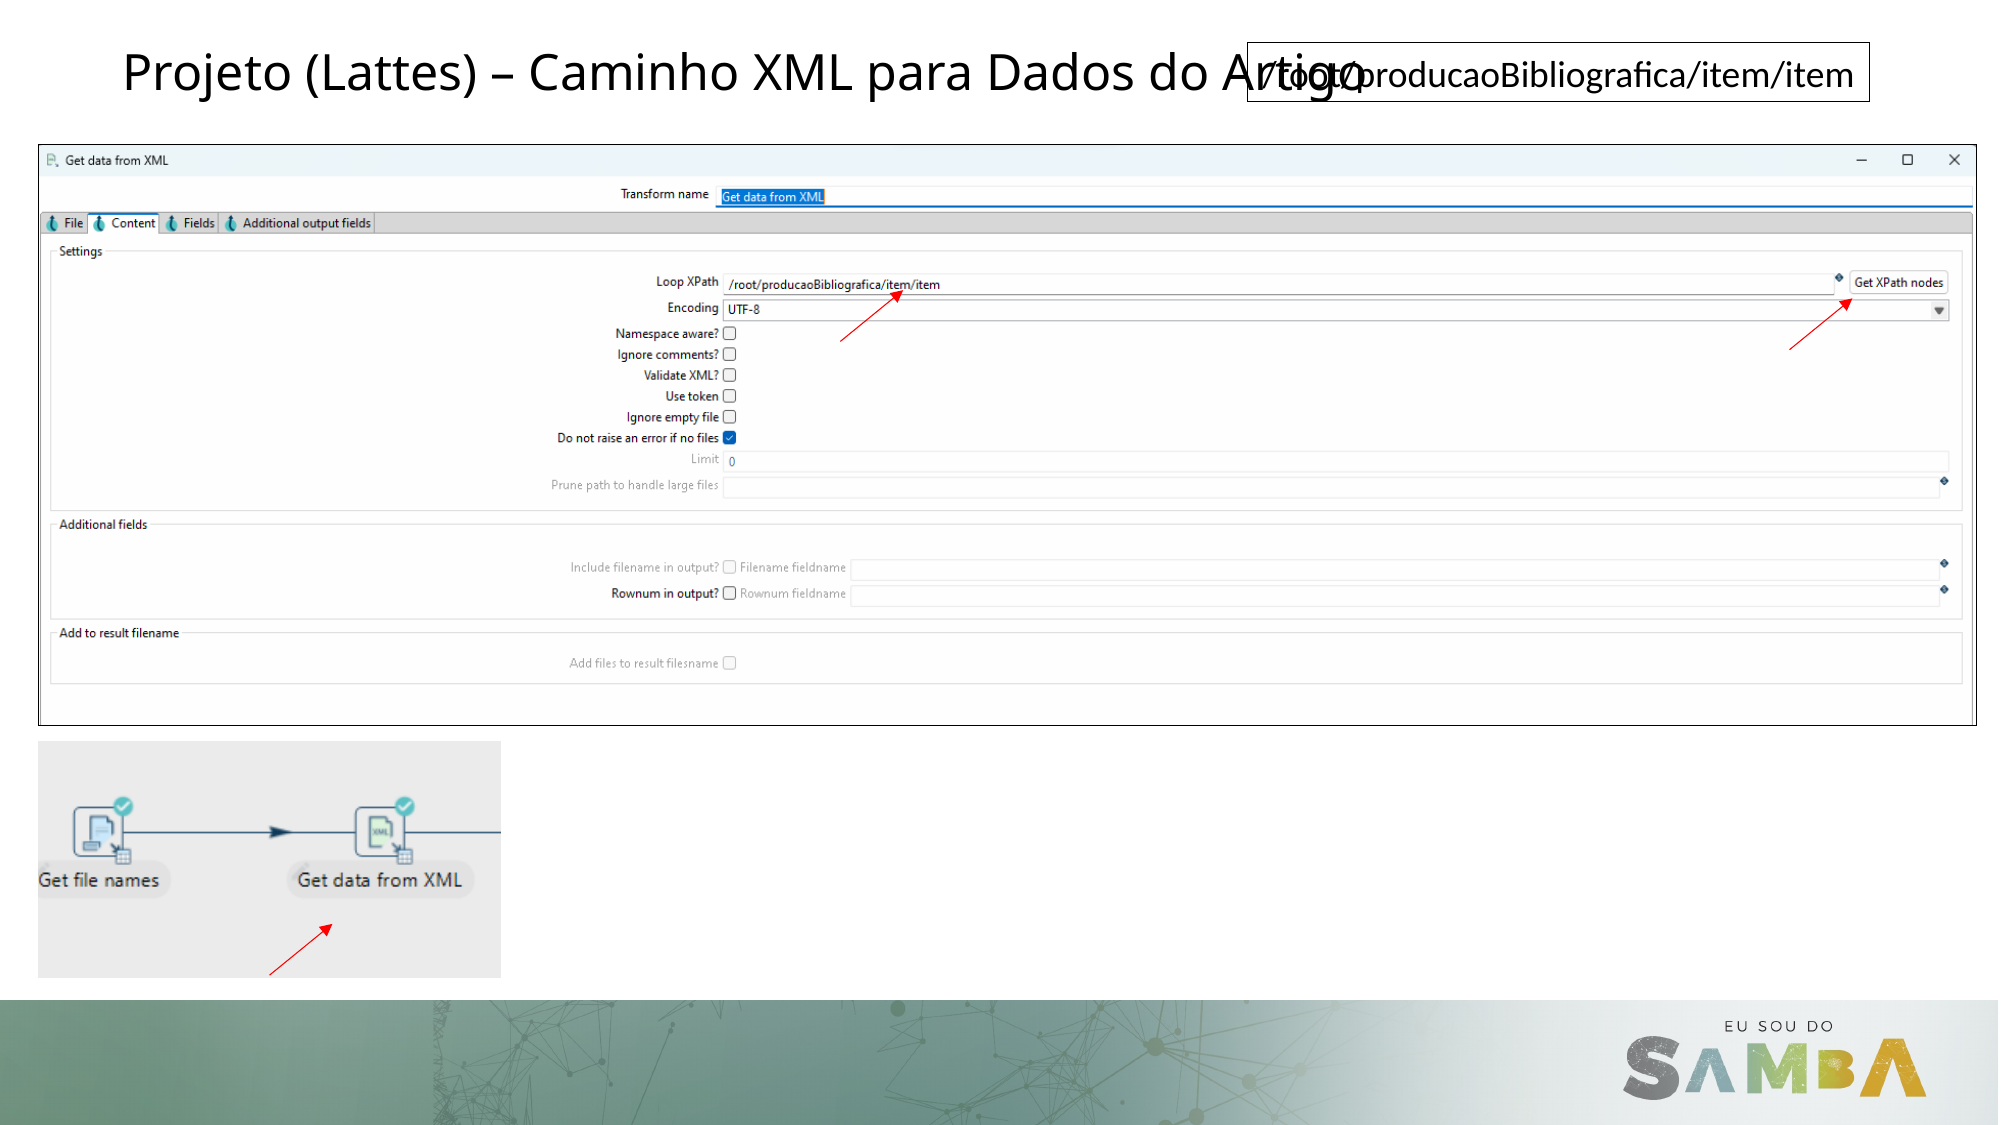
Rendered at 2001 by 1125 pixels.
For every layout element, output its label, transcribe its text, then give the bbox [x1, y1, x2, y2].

picture [0, 1000, 2000, 1125]
title Projeto (Lattes) – Caminho XML para Dados do Artigo [107, 19, 1833, 129]
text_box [269, 923, 333, 976]
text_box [840, 290, 904, 342]
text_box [1789, 298, 1853, 350]
text_box /root/producaoBibliografica/item/item [1247, 42, 1870, 102]
picture [38, 144, 1977, 726]
picture [38, 741, 501, 978]
